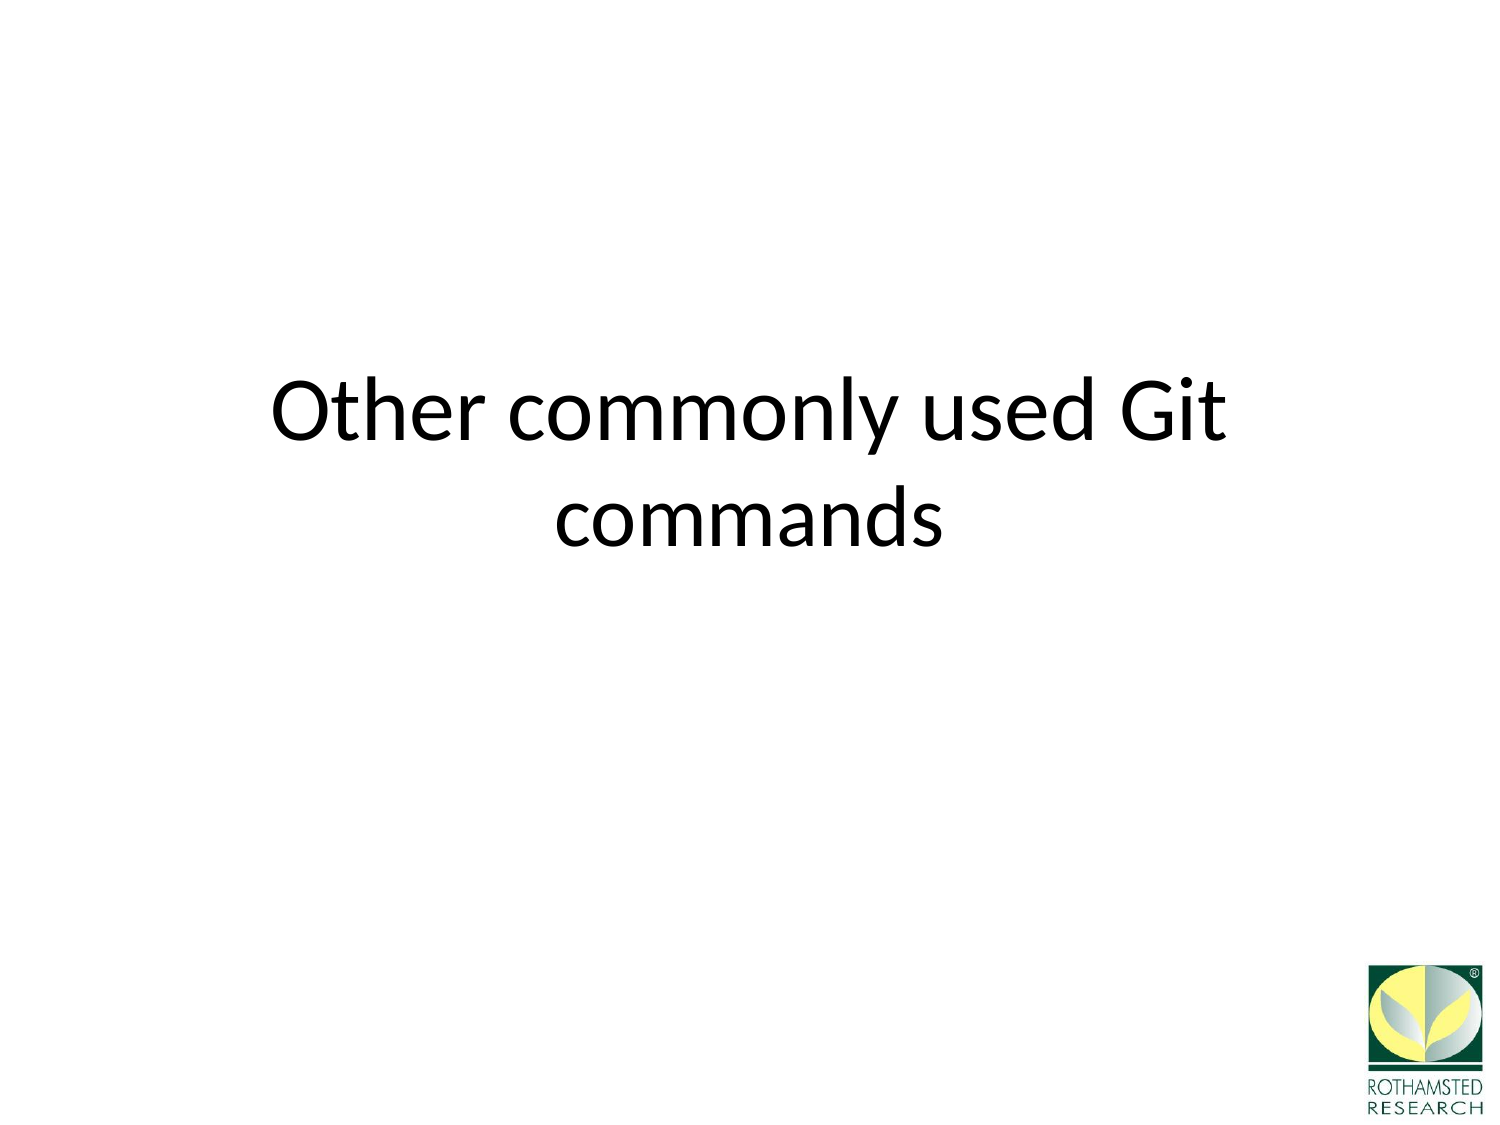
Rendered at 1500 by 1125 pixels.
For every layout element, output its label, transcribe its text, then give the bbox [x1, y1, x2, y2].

picture [1364, 961, 1486, 1124]
title Other commonly used Git commands [75, 337, 1425, 575]
